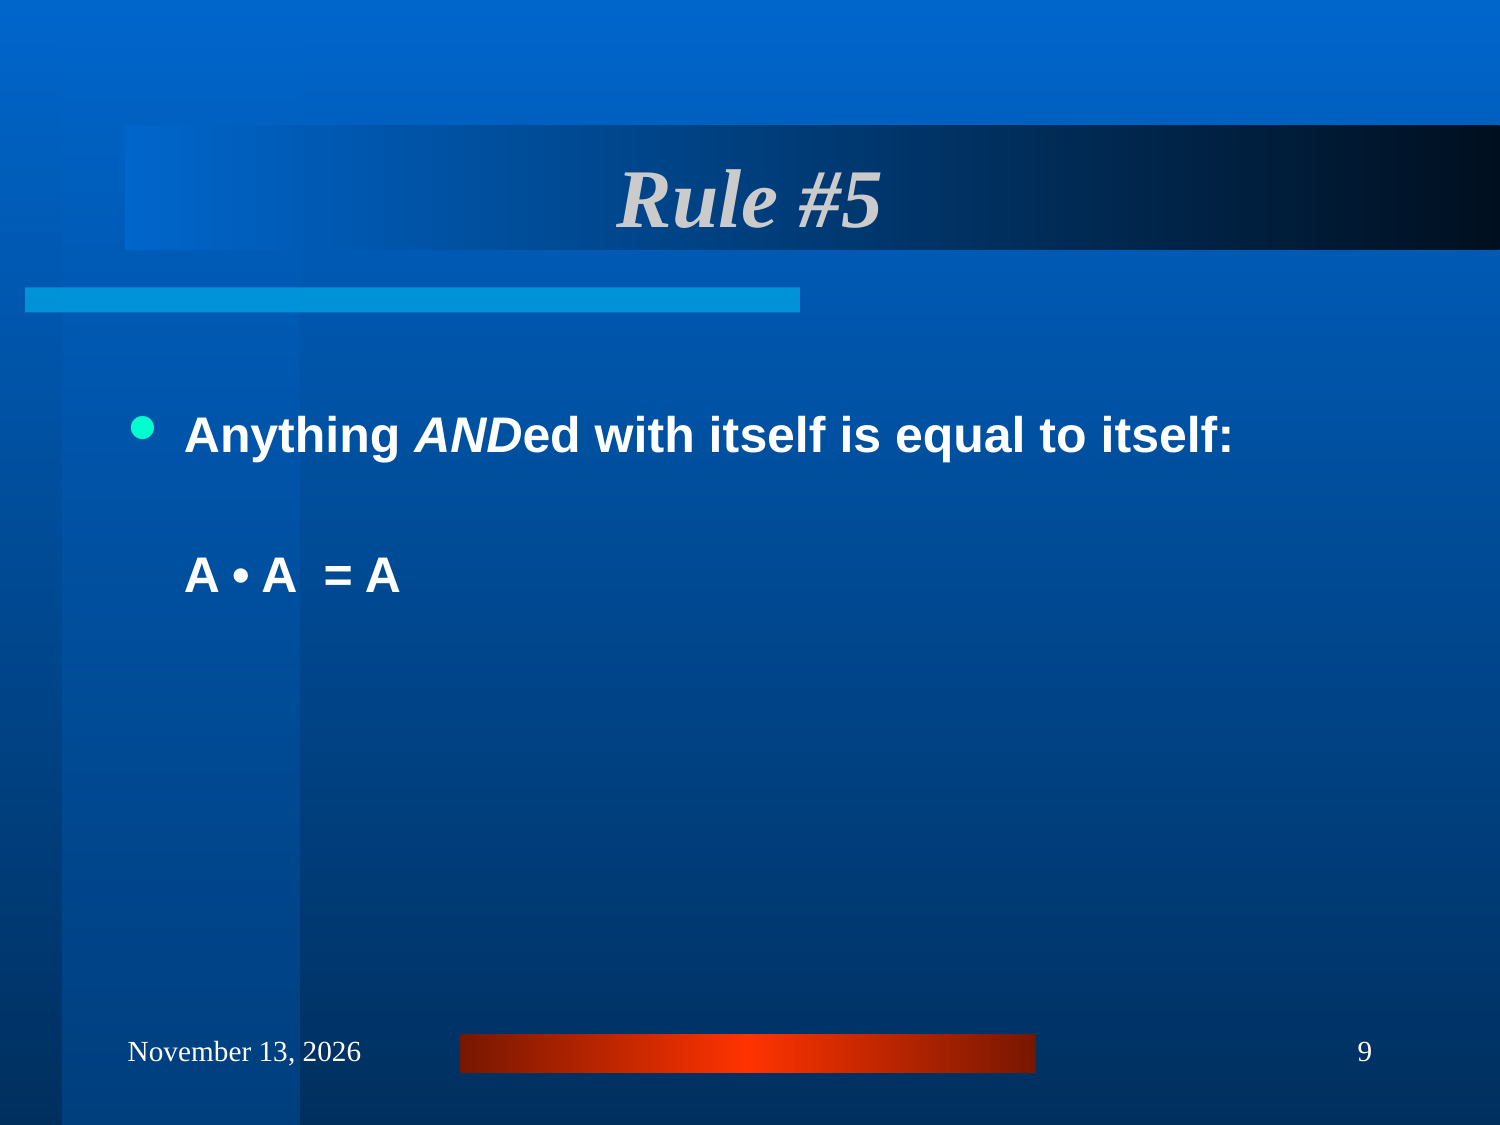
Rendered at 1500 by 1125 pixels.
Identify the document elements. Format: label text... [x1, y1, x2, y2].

list Anything ANDed with itself is equal to itself: A • A = A [112, 324, 1388, 1001]
slide_number 9 [1074, 1012, 1388, 1088]
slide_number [112, 1012, 426, 1088]
title Rule #5 [112, 99, 1388, 288]
